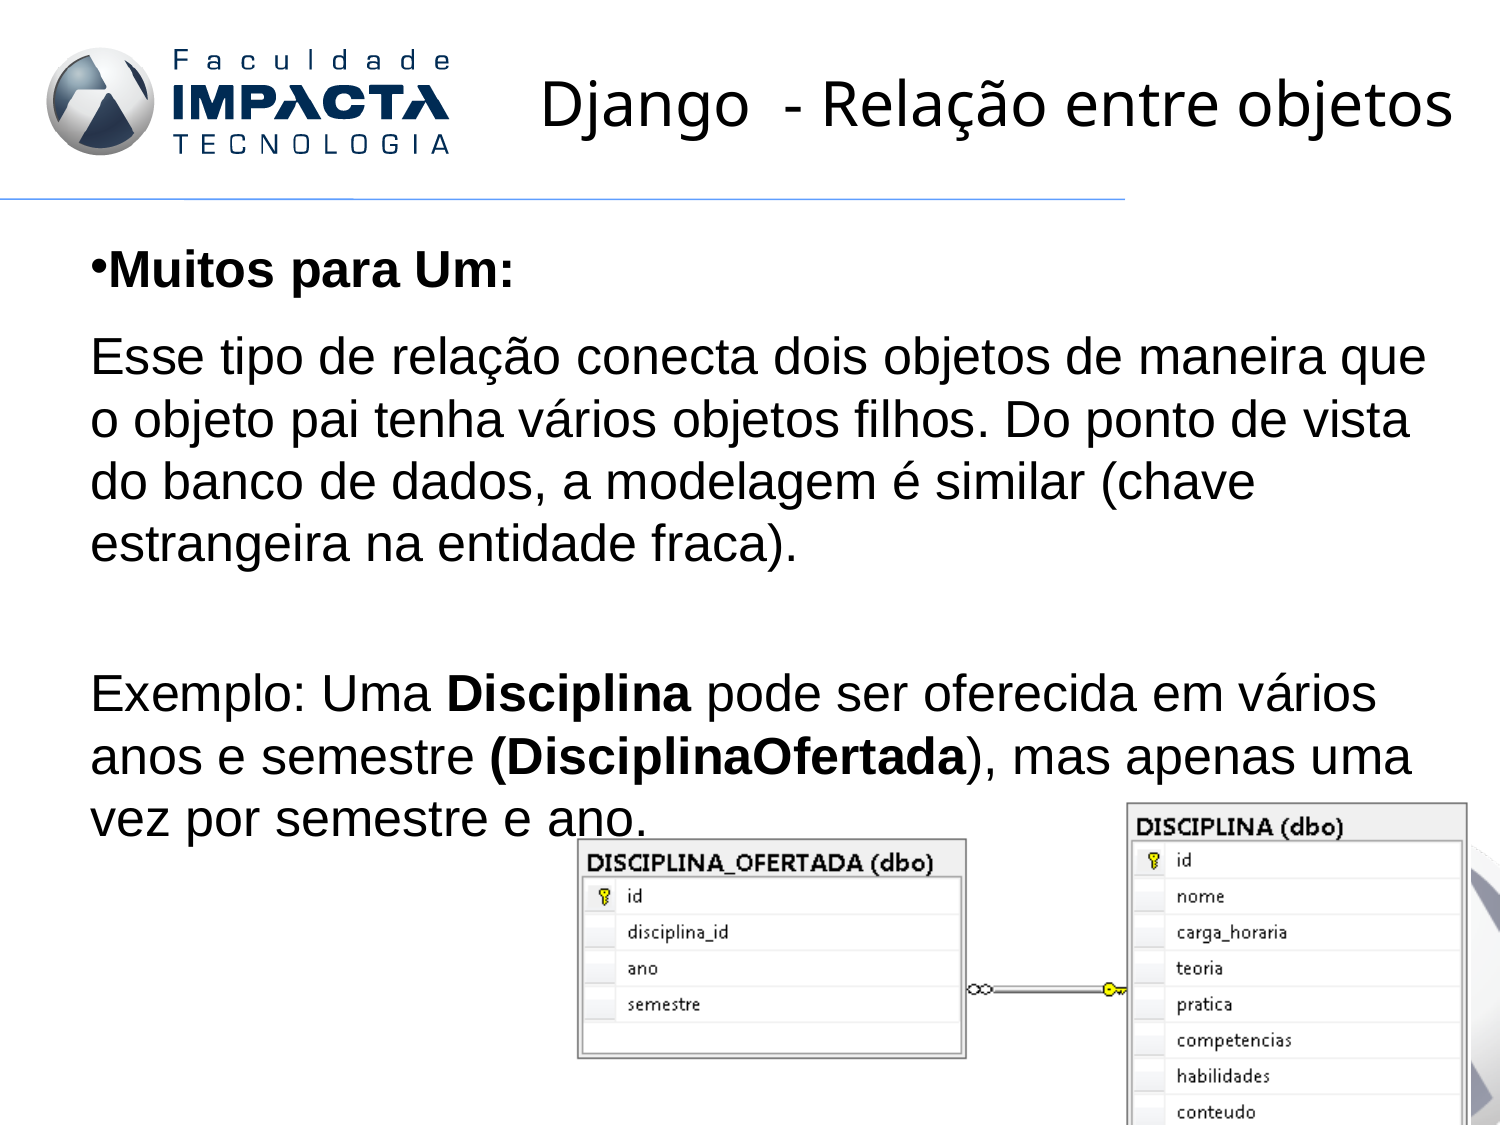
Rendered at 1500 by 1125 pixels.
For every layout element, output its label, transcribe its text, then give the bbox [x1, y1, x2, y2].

list Muitos para Um: Esse tipo de relação conecta dois objetos de maneira que o objeto pai tenha vários objetos filhos. Do ponto de vista do banco de dados, a modelagem é similar (chave estrangeira na entidade fraca). Exemplo: Uma Disciplina pode ser oferecida em vários anos e semestre (DisciplinaOfertada), mas apenas uma vez por semestre e ano. [29, 219, 1471, 1059]
picture [35, 35, 458, 164]
title Django - Relação entre objetos [488, 25, 1471, 177]
picture [568, 787, 1500, 1125]
